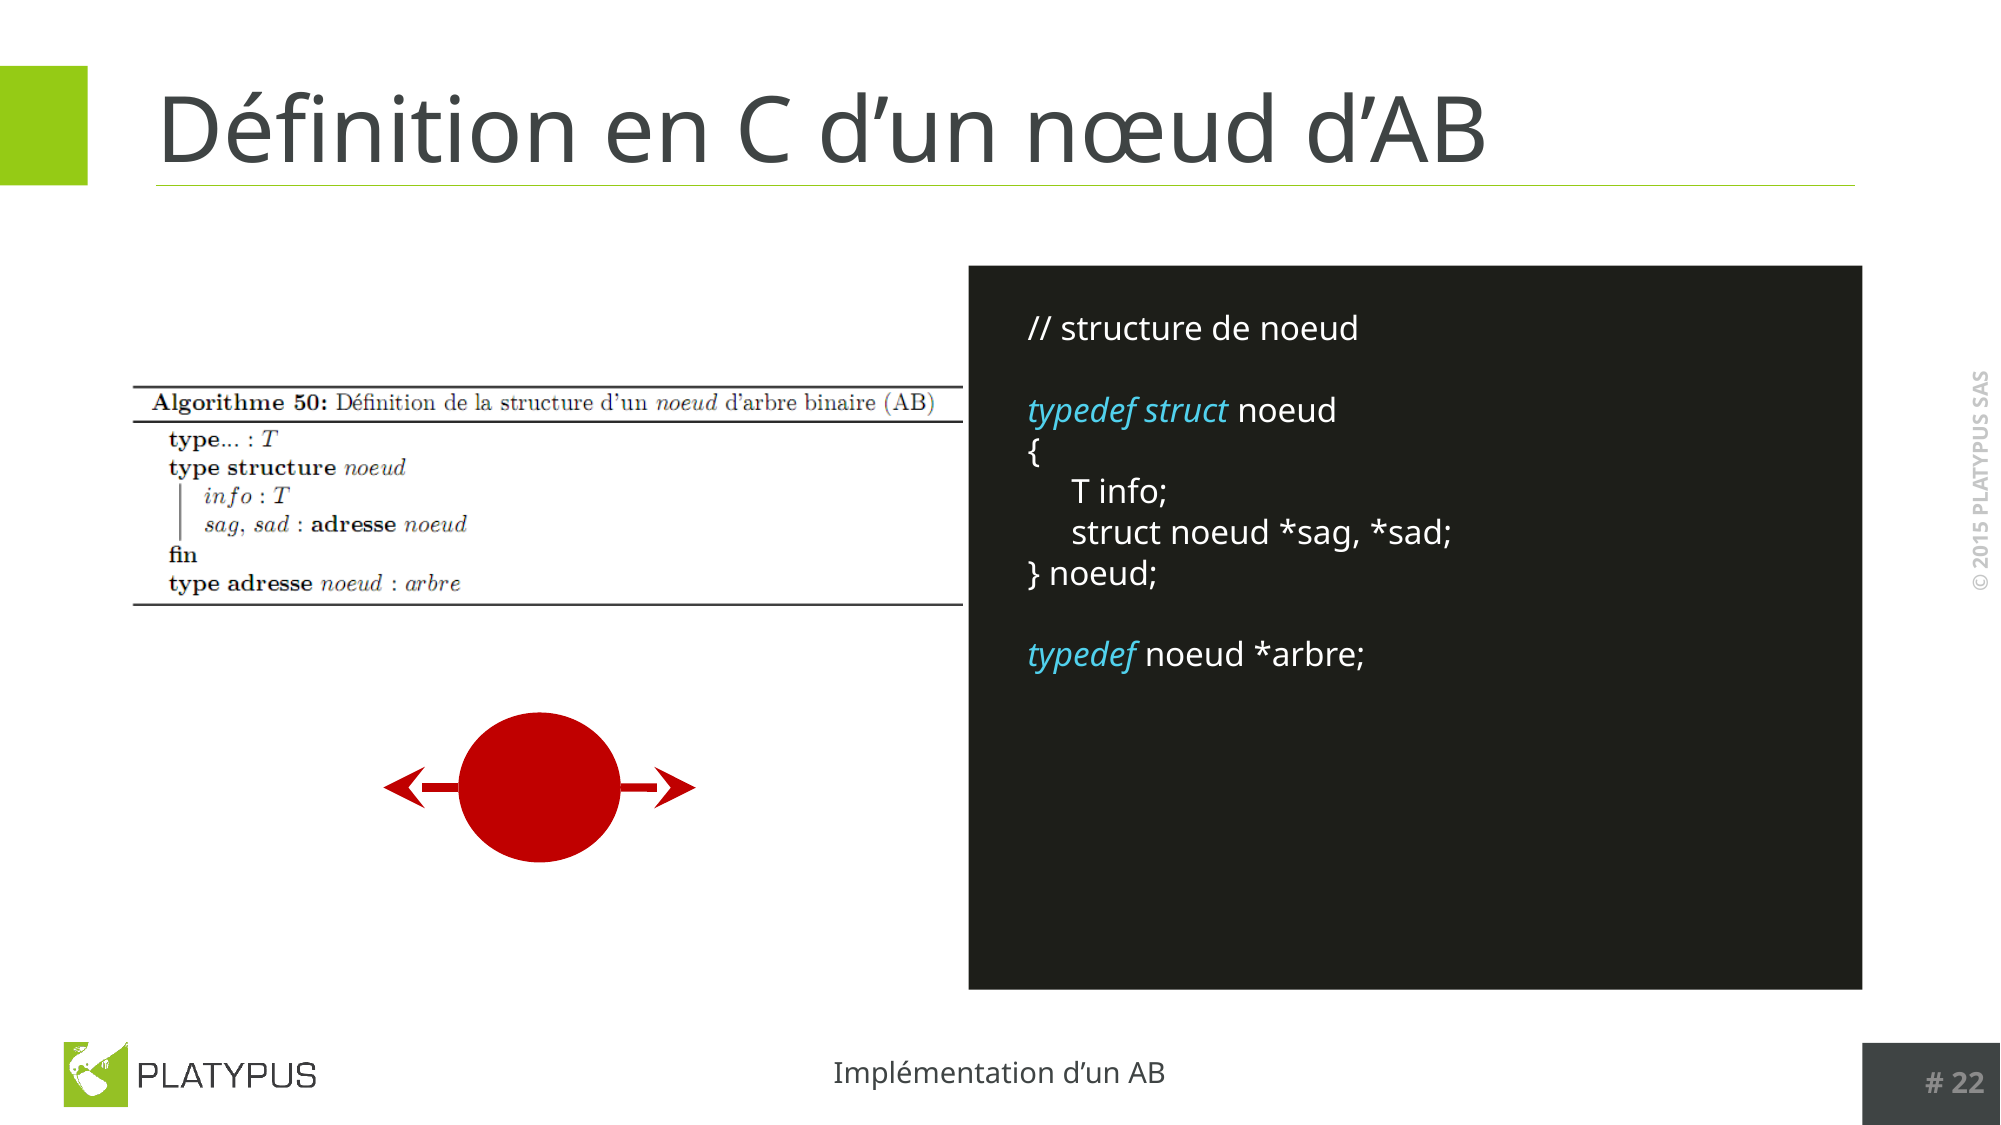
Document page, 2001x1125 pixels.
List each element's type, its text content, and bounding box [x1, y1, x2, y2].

list // structure de noeud typedef struct noeud { T info; struct noeud *sag, *sad; } noeud; typedef noeud *arbre; [968, 265, 1863, 990]
picture [131, 384, 963, 606]
slide_number # 22 [1862, 1042, 2000, 1125]
picture [59, 1035, 322, 1110]
list Implémentation d’un AB [639, 1051, 1361, 1088]
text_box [383, 712, 696, 863]
title Définition en C d’un nœud d’AB [141, 23, 1867, 242]
